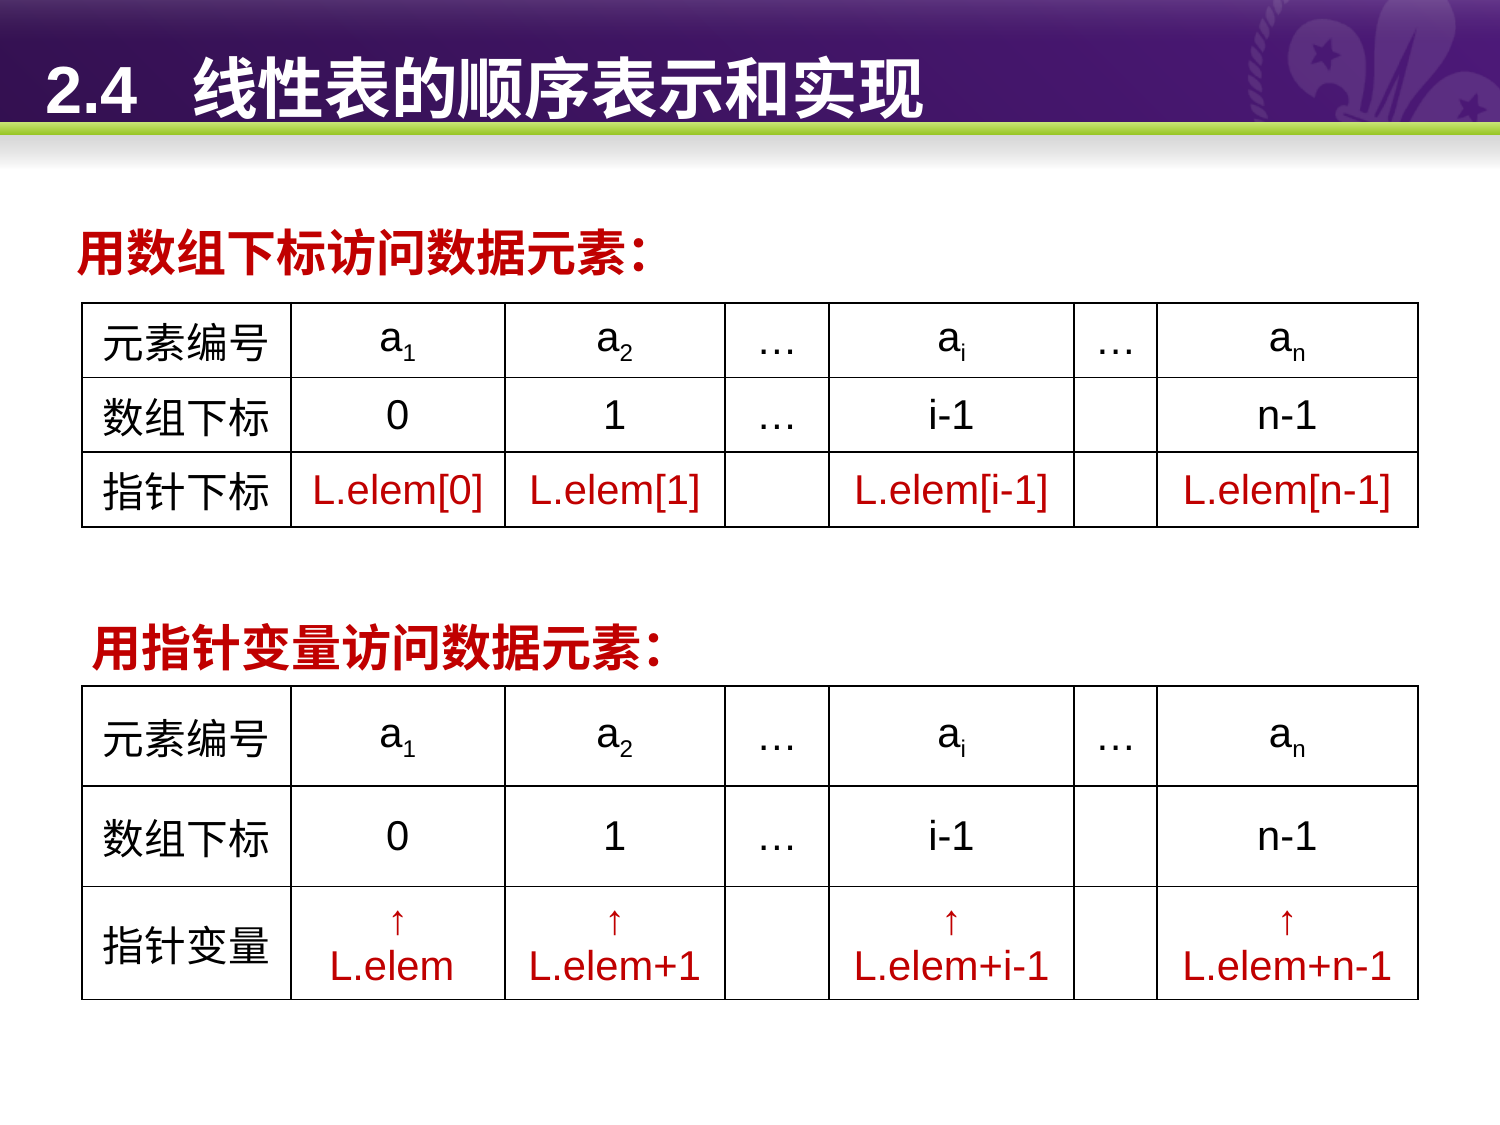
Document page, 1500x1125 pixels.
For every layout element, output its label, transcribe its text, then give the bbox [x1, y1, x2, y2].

table_cell n-1 [1158, 787, 1417, 886]
table_cell 指针变量 [83, 887, 290, 999]
table_cell n-1 [1158, 378, 1417, 451]
table_cell … [726, 787, 828, 886]
table_header a2 [506, 304, 724, 377]
table_cell 数组下标 [83, 378, 290, 451]
table_cell [726, 453, 828, 526]
table_header ai [830, 687, 1073, 785]
table_cell i-1 [830, 787, 1073, 886]
table_cell 1 [506, 787, 724, 886]
table_header … [1075, 687, 1156, 785]
table_header 元素编号 [83, 304, 290, 377]
table_cell [1075, 453, 1156, 526]
table_header a2 [506, 687, 724, 785]
table_cell 0 [292, 378, 504, 451]
table_cell ↑ L.elem+1 [506, 887, 724, 999]
table_cell [726, 887, 828, 999]
table_header … [726, 304, 828, 377]
table_header an [1158, 304, 1417, 377]
table_header … [1075, 304, 1156, 377]
table_header … [726, 687, 828, 785]
table_cell ↑ L.elem [292, 887, 504, 999]
table_cell [1075, 887, 1156, 999]
text_box 用指针变量访问数据元素： [76, 579, 1172, 675]
table_cell ↑ L.elem+n-1 [1158, 887, 1417, 999]
table_cell 指针下标 [83, 453, 290, 526]
table_cell [1075, 378, 1156, 451]
table_cell 数组下标 [83, 787, 290, 886]
table_cell [1075, 787, 1156, 886]
table_cell ↑ L.elem+i-1 [830, 887, 1073, 999]
text_box 用数组下标访问数据元素： [61, 184, 1157, 280]
table_cell L.elem[1] [506, 453, 724, 526]
table_cell 0 [292, 787, 504, 886]
table_cell L.elem[n-1] [1158, 453, 1417, 526]
table_header 元素编号 [83, 687, 290, 785]
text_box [0, 0, 1500, 169]
table_cell i-1 [830, 378, 1073, 451]
table_cell L.elem[0] [292, 453, 504, 526]
table_header a1 [292, 304, 504, 377]
table_cell 1 [506, 378, 724, 451]
table_cell L.elem[i-1] [830, 453, 1073, 526]
table_header a1 [292, 687, 504, 785]
table_cell … [726, 378, 828, 451]
table_header ai [830, 304, 1073, 377]
table_header an [1158, 687, 1417, 785]
